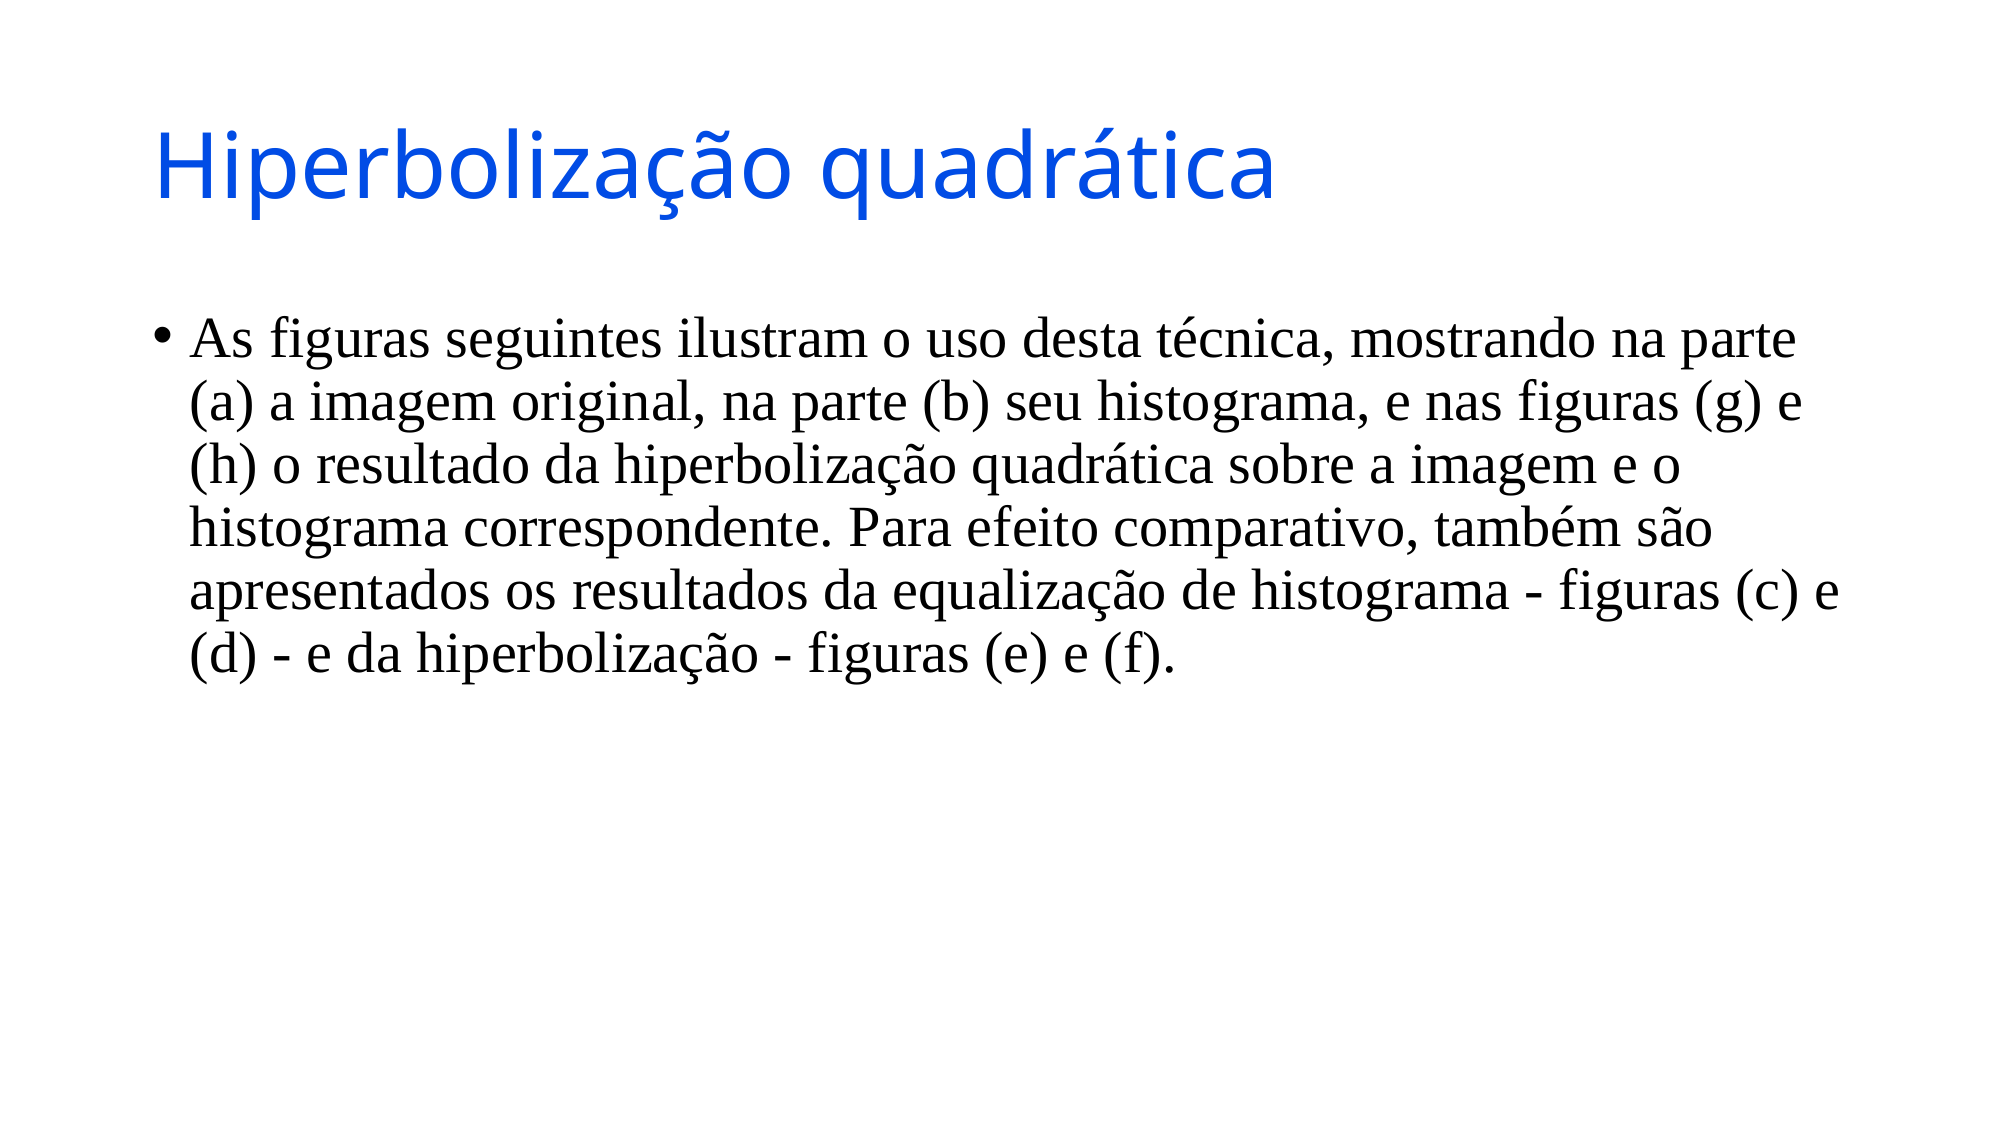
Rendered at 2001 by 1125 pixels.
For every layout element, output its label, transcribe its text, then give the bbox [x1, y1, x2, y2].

list As figuras seguintes ilustram o uso desta técnica, mostrando na parte (a) a imagem original, na parte (b) seu histograma, e nas figuras (g) e (h) o resultado da hiperbolização quadrática sobre a imagem e o histograma correspondente. Para efeito comparativo, também são apresentados os resultados da equalização de histograma - figuras (c) e (d) - e da hiperbolização - figuras (e) e (f). [137, 299, 1863, 1014]
title Hiperbolização quadrática [137, 59, 1863, 278]
